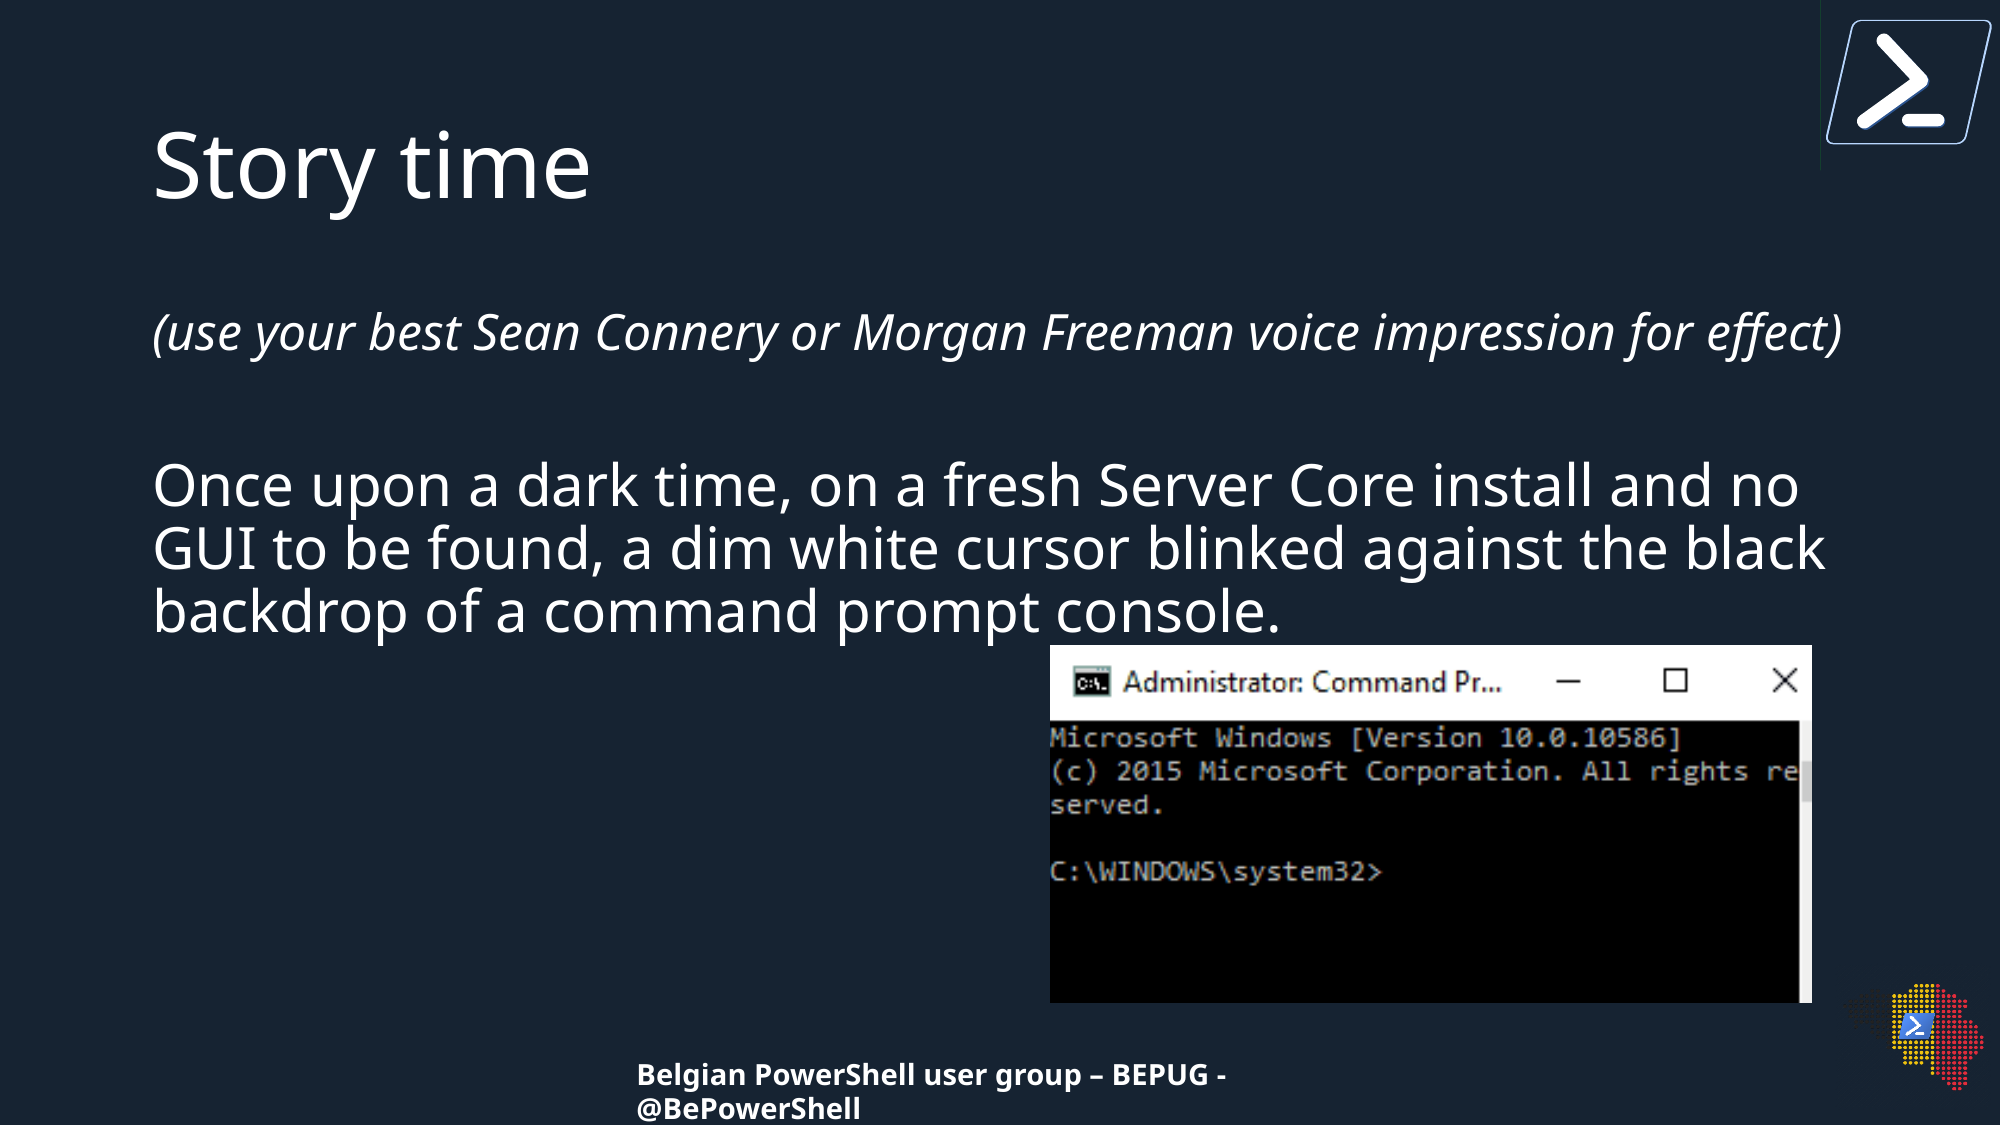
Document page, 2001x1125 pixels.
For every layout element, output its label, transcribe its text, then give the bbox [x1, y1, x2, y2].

picture [1049, 645, 1812, 1003]
picture [1835, 963, 1991, 1110]
list (use your best Sean Connery or Morgan Freeman voice impression for effect) Once upon a dark time, on a fresh Server Core install and no GUI to be found, a dim white cursor blinked against the black backdrop of a command prompt console. [137, 299, 1863, 1014]
title Story time [137, 59, 1863, 278]
